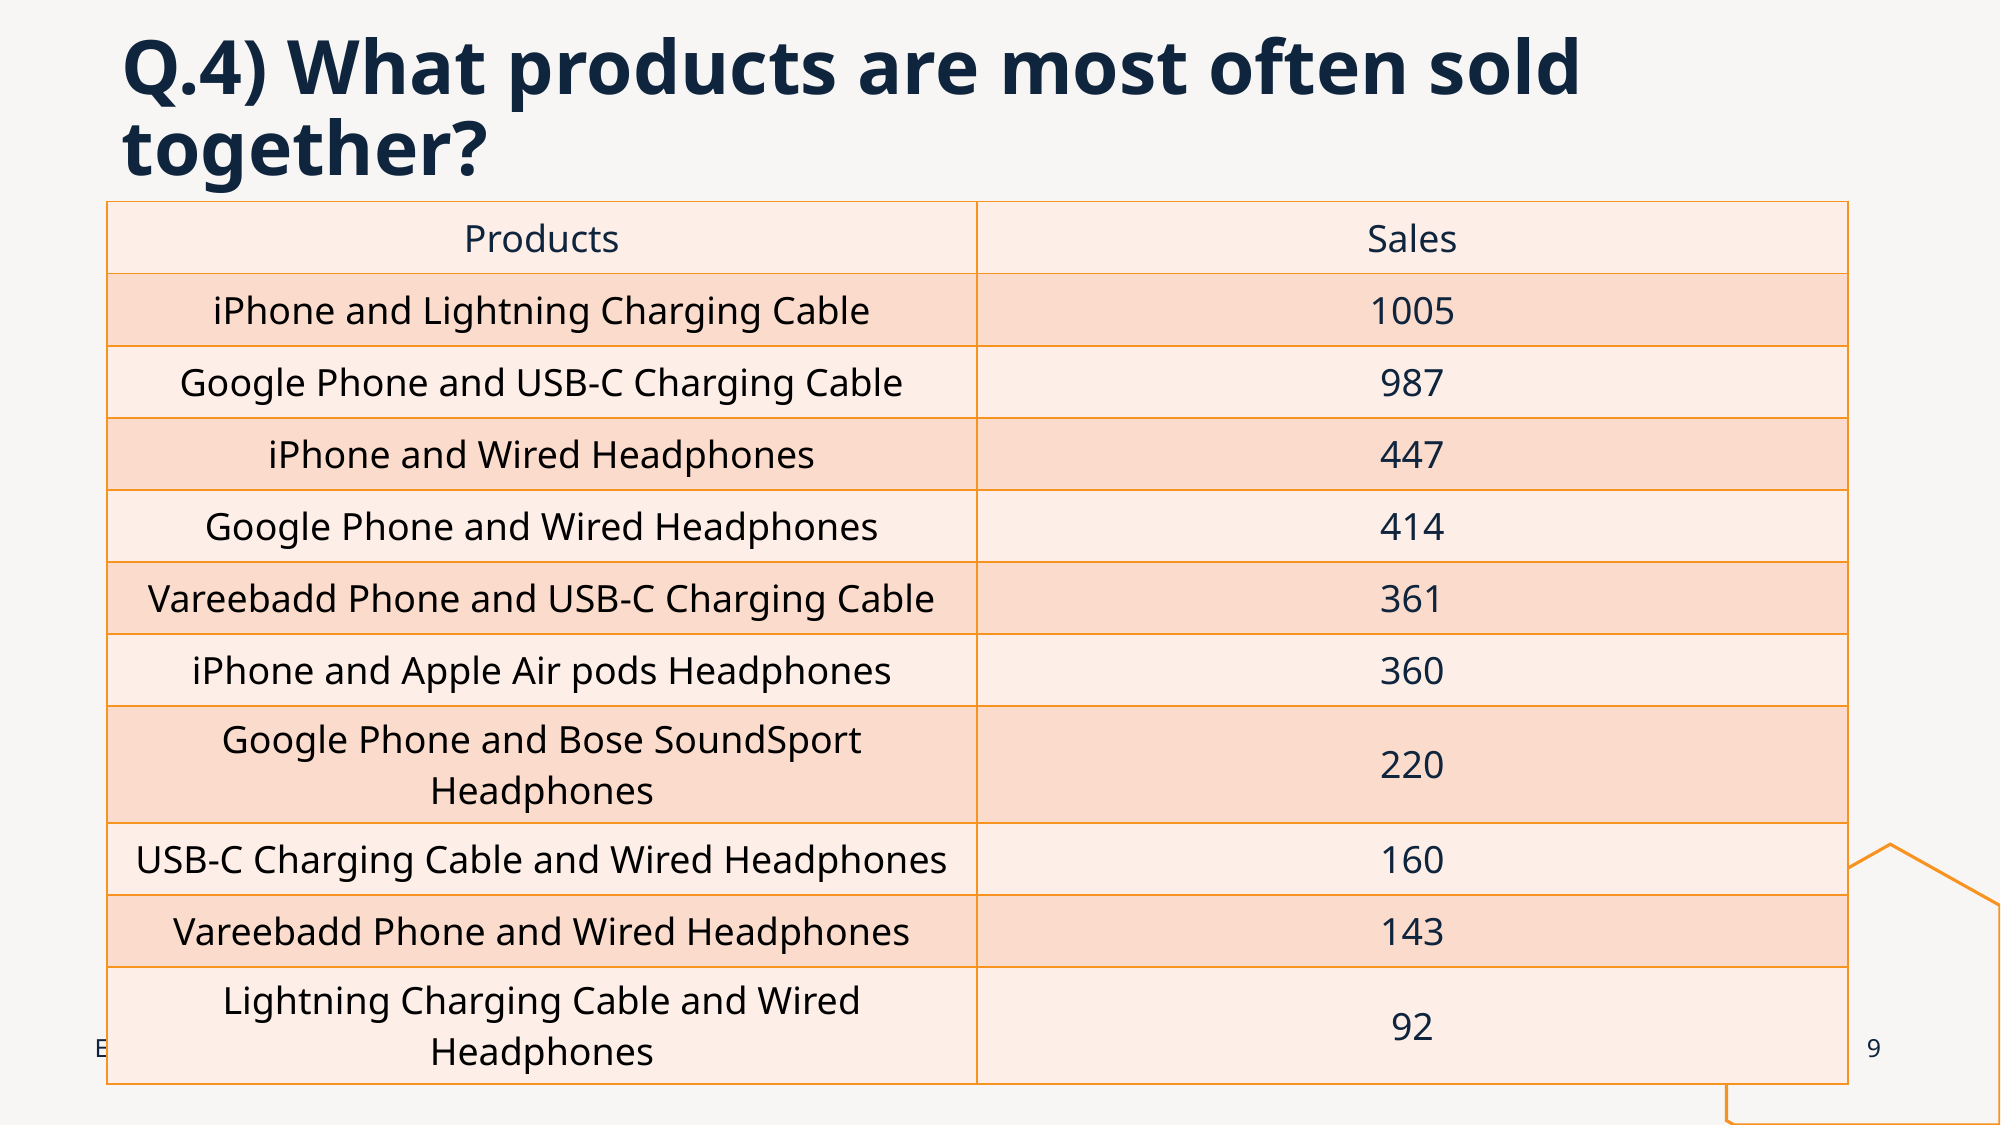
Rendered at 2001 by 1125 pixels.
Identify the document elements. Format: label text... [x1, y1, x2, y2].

slide_number 9 [1836, 1020, 1912, 1080]
table_cell 92 [978, 968, 1847, 1083]
table_cell iPhone and Lightning Charging Cable [108, 274, 976, 345]
table_cell Vareebadd Phone and USB-C Charging Cable [108, 563, 976, 633]
table_header Products [108, 202, 976, 273]
table_cell iPhone and Wired Headphones [108, 419, 976, 489]
text_box Q.4) What products are most often sold together? [106, 45, 1894, 176]
table_cell 361 [978, 563, 1847, 633]
table_cell 220 [978, 707, 1847, 822]
table_cell 360 [978, 635, 1847, 705]
table_cell USB-C Charging Cable and Wired Headphones [108, 824, 976, 894]
table_cell Google Phone and USB-C Charging Cable [108, 347, 976, 417]
table_cell 143 [978, 896, 1847, 966]
table_cell Google Phone and Wired Headphones [108, 491, 976, 561]
footer Electronic Sales Analysis [79, 1020, 755, 1080]
table_cell 160 [978, 824, 1847, 894]
table_cell 447 [978, 419, 1847, 489]
table_cell Lightning Charging Cable and Wired Headphones [108, 968, 976, 1083]
table_cell 414 [978, 491, 1847, 561]
table_cell 1005 [978, 274, 1847, 345]
table_cell Vareebadd Phone and Wired Headphones [108, 896, 976, 966]
table_header Sales [978, 202, 1847, 273]
table_cell iPhone and Apple Air pods Headphones [108, 635, 976, 705]
table_cell Google Phone and Bose SoundSport Headphones [108, 707, 976, 822]
table_cell 987 [978, 347, 1847, 417]
